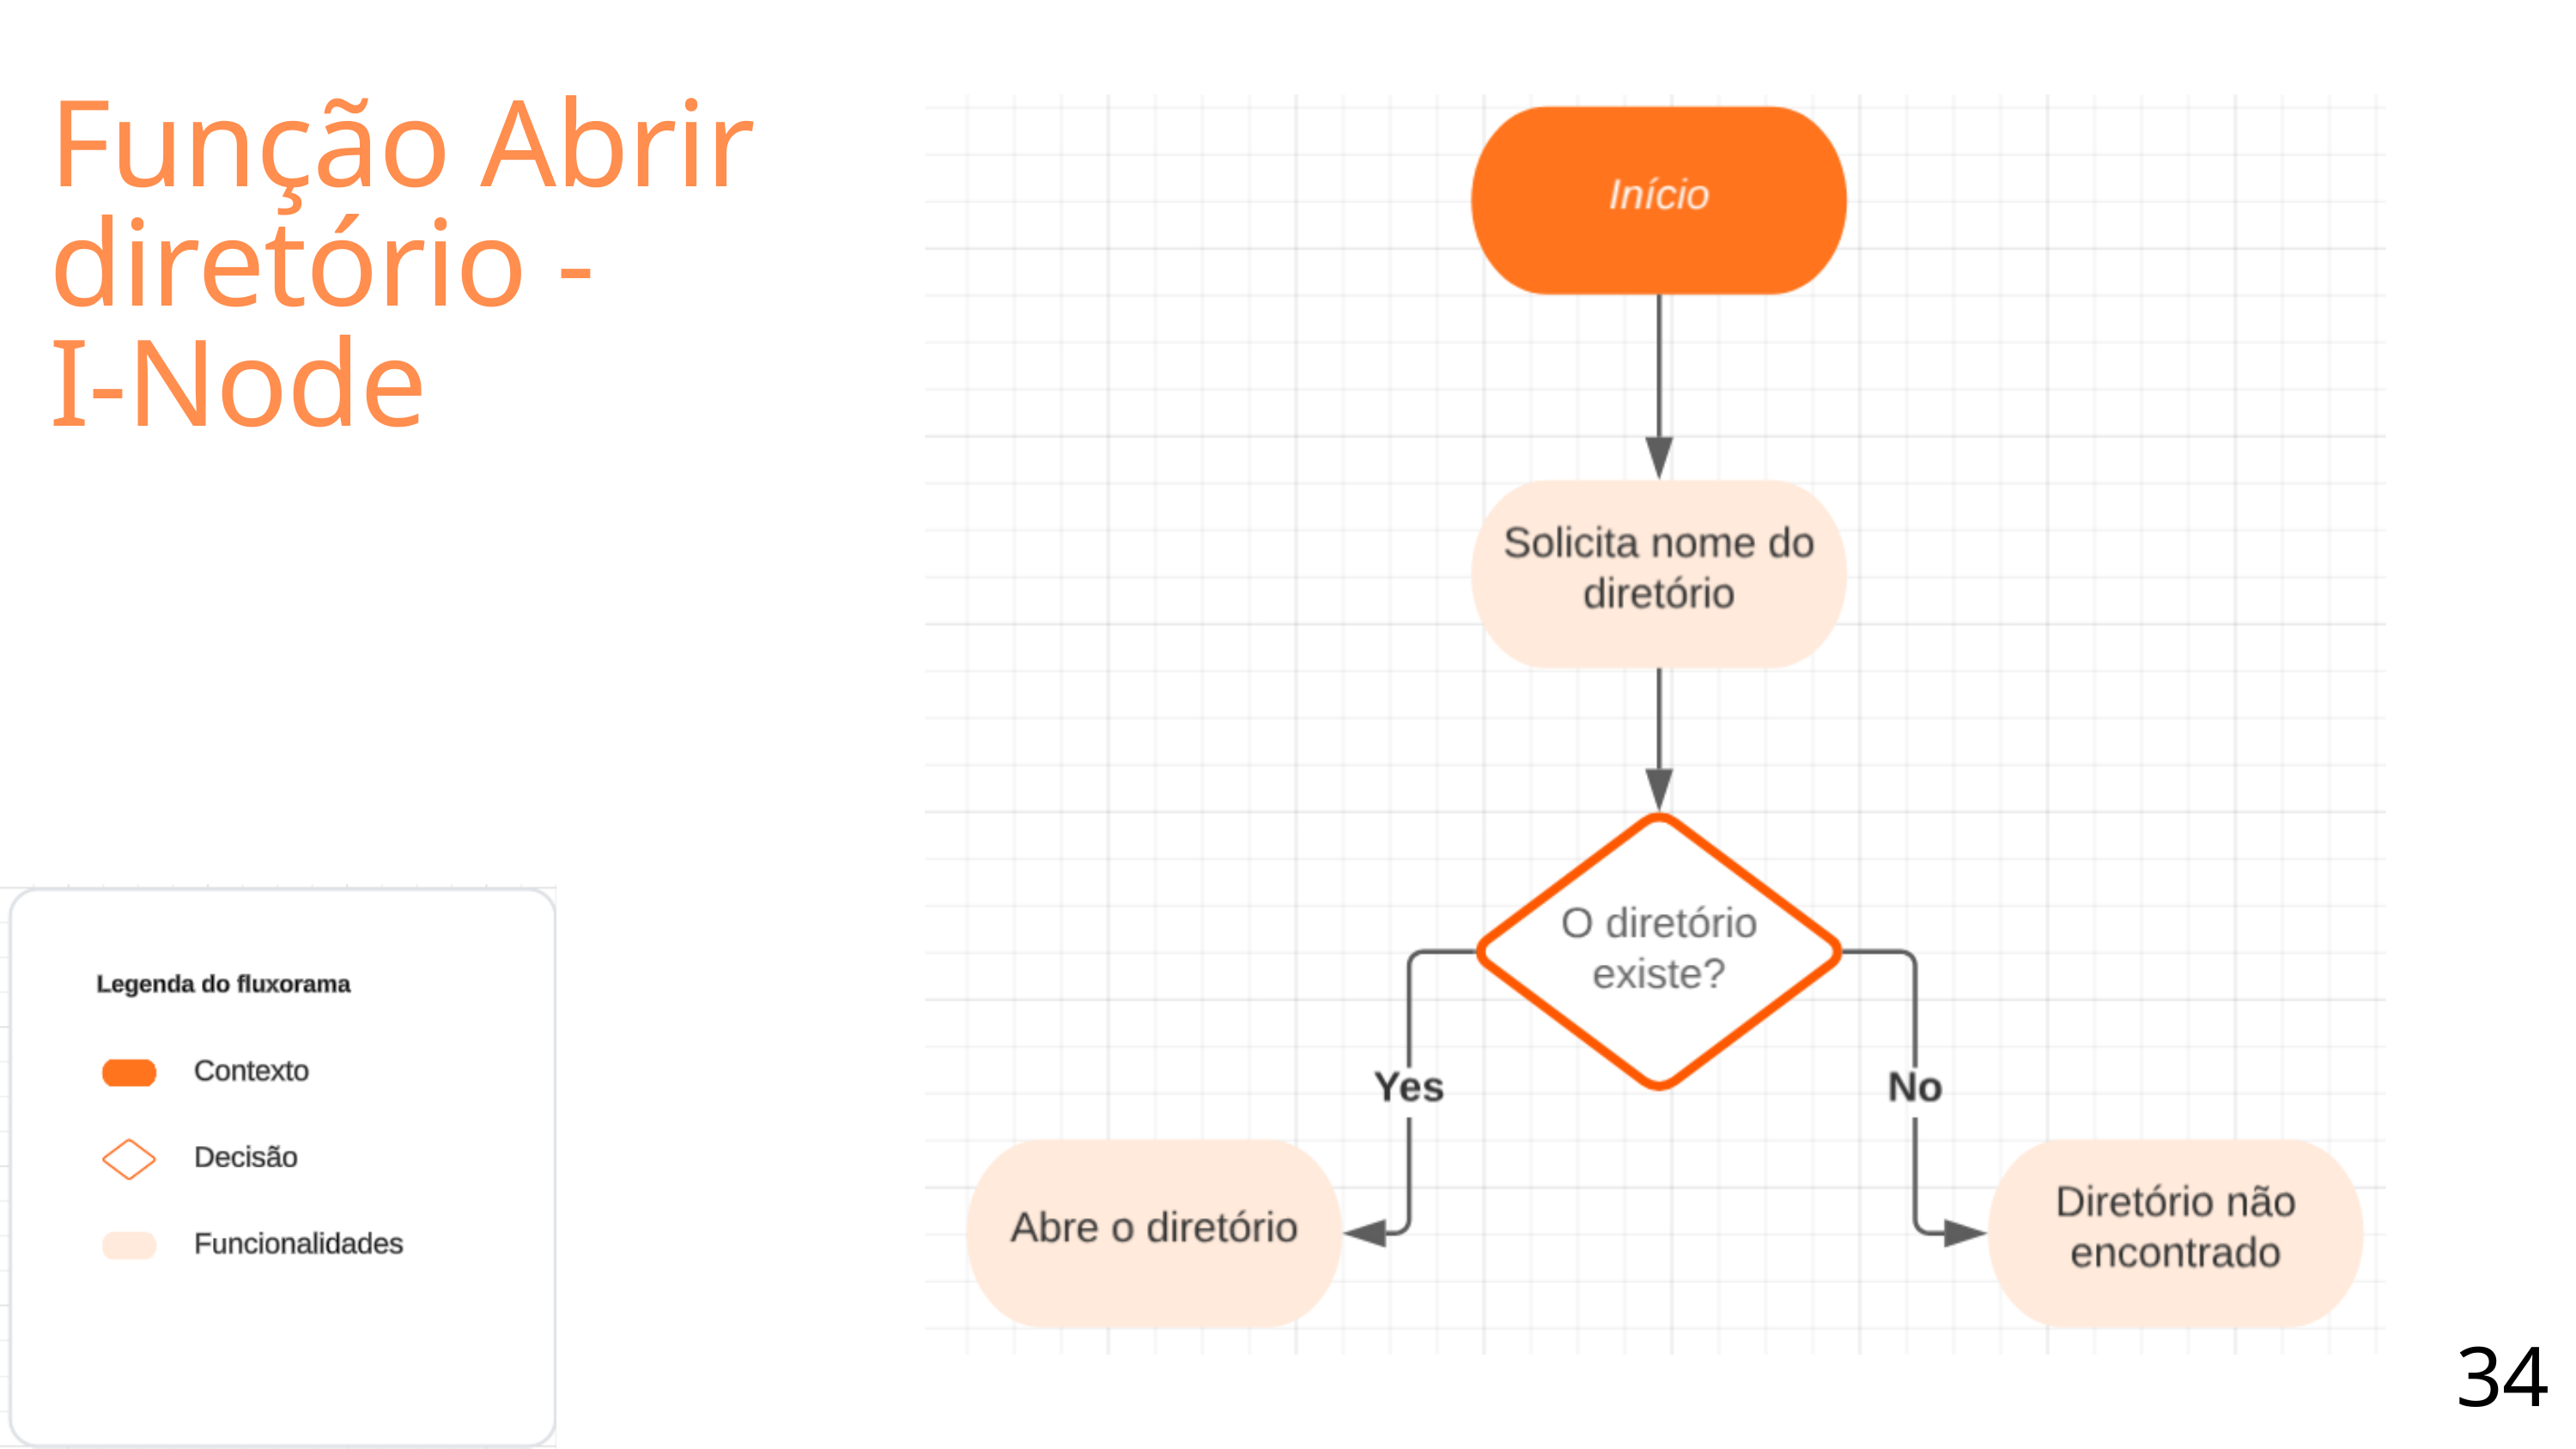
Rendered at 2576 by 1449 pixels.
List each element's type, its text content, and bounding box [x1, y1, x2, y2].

text_box [925, 94, 2386, 1355]
text_box 34 [2449, 1341, 2556, 1423]
text_box Função Abrir diretório - I-Node [49, 90, 890, 451]
text_box [0, 884, 557, 1449]
